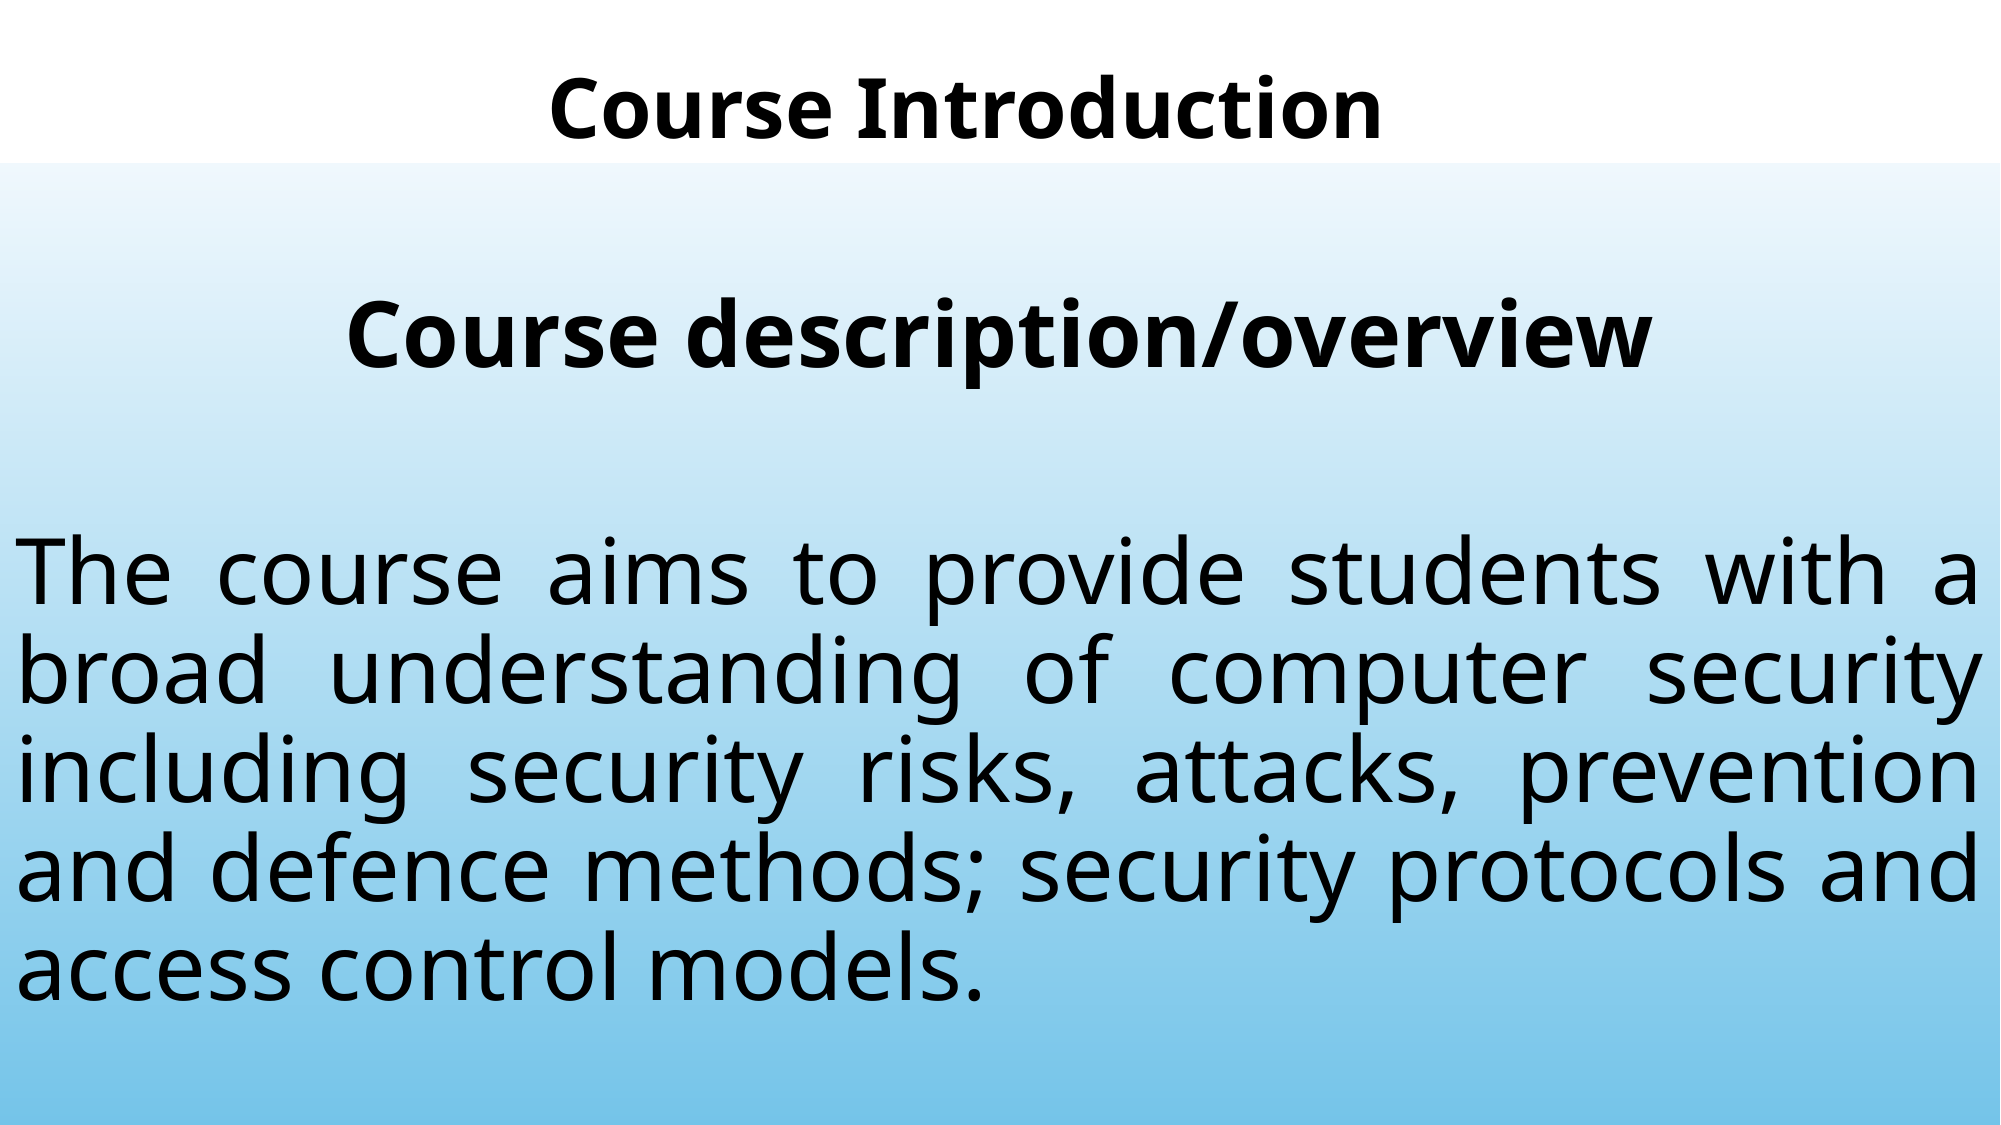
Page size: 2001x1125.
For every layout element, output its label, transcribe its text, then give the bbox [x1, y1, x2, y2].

text_box Course Introduction [279, 47, 1654, 163]
subtitle Course description/overview The course aims to provide students with a broad understanding of computer security including security risks, attacks, prevention and defence methods; security protocols and access control models. [0, 163, 2000, 1125]
